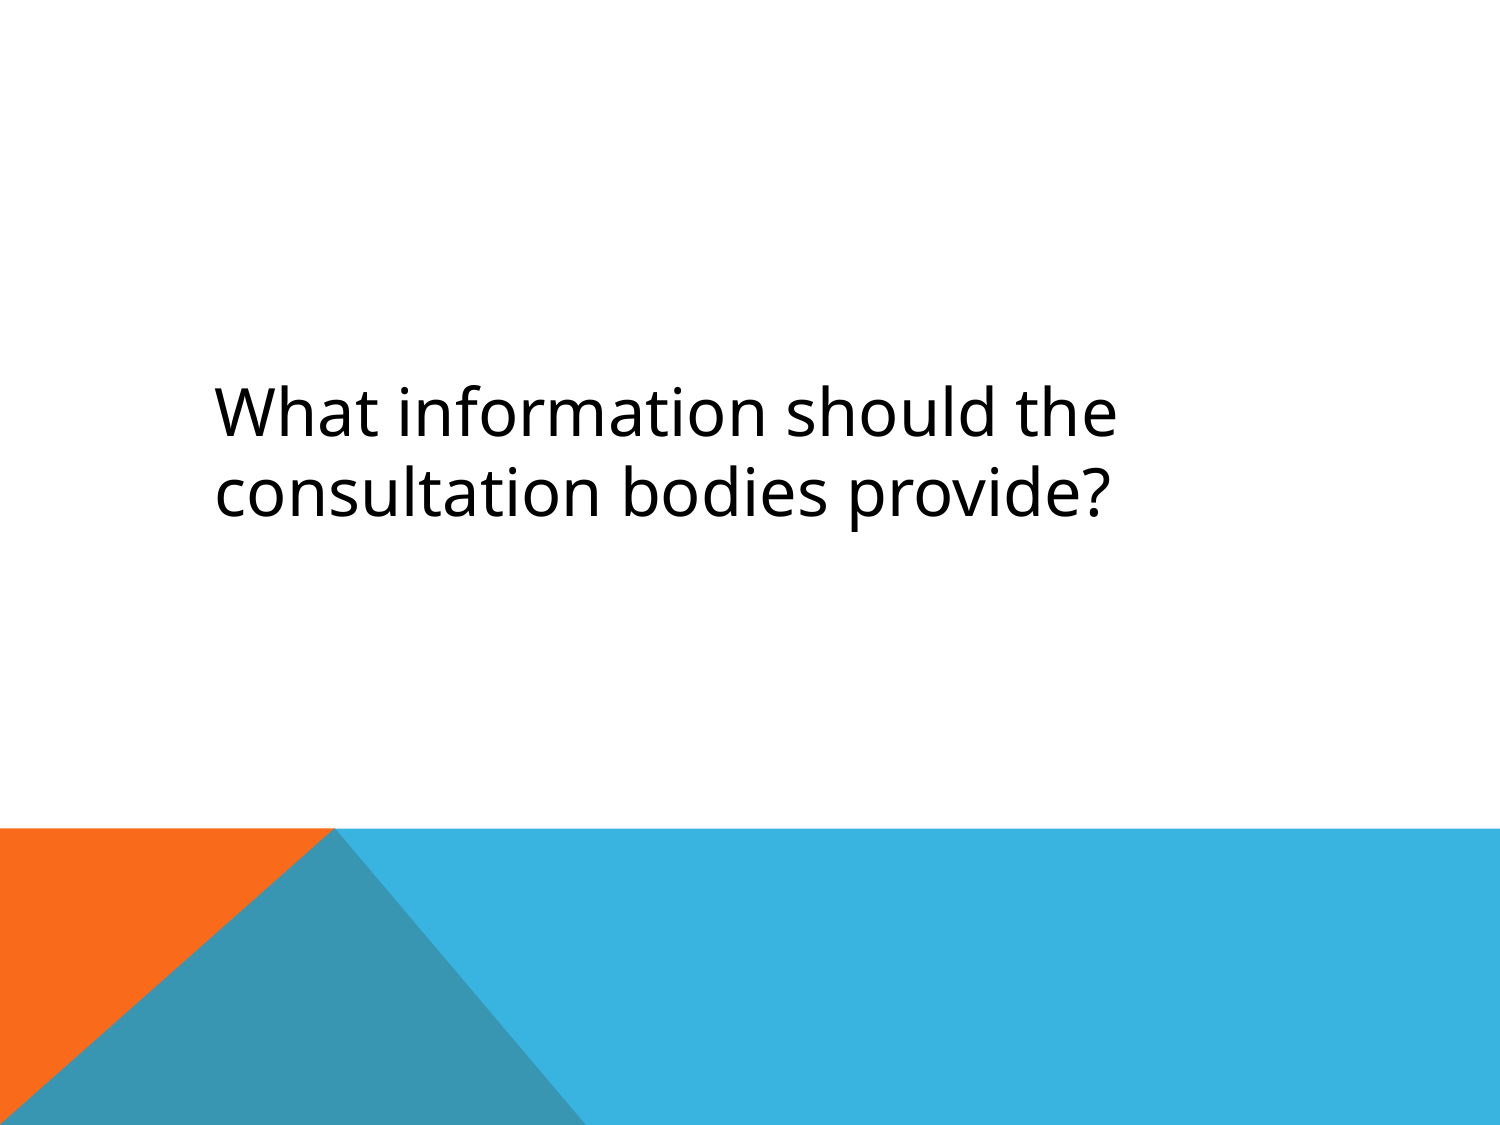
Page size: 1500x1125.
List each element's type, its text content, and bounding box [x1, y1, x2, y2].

text_box What information should the consultation bodies provide? [199, 362, 1313, 538]
